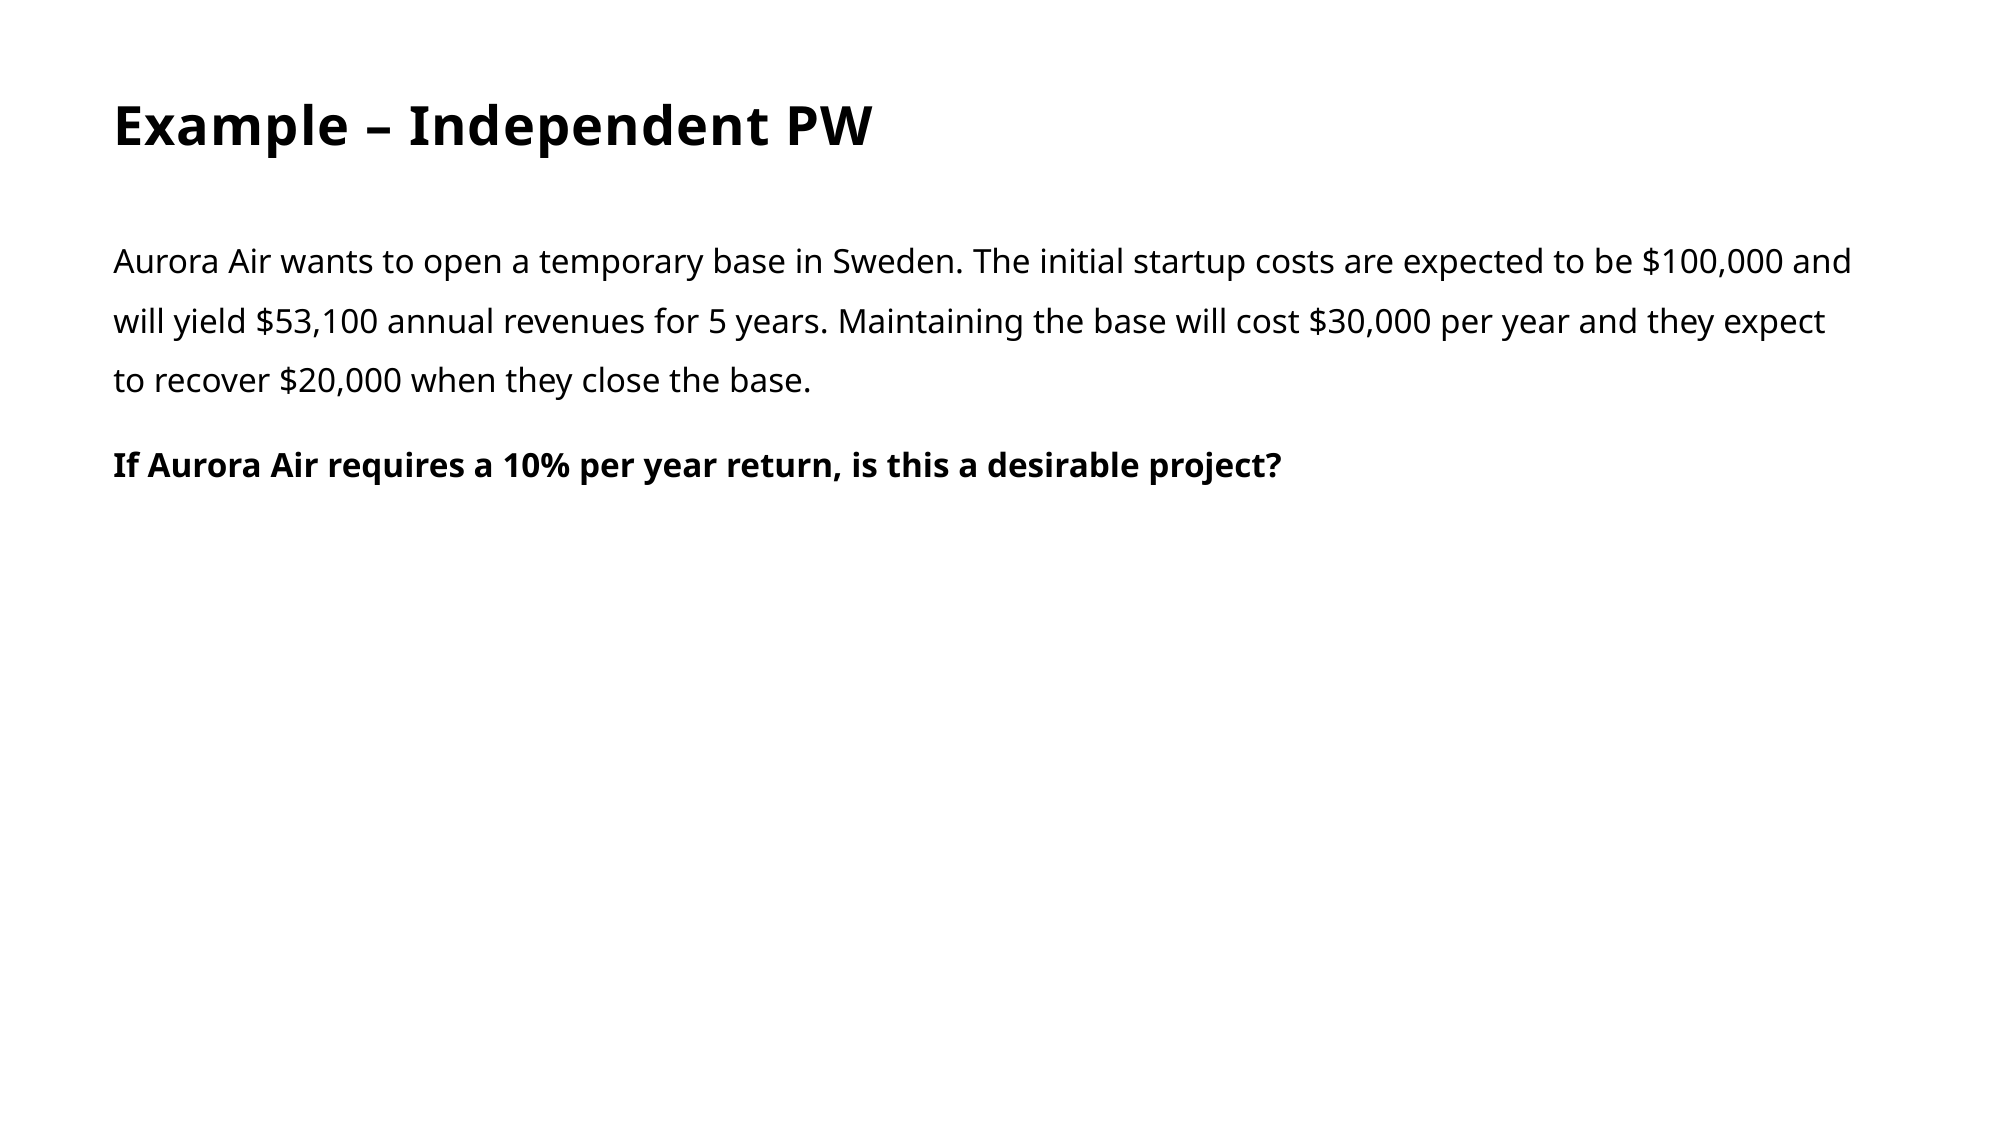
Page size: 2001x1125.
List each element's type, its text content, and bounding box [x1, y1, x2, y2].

title Example – Independent PW [98, 91, 1886, 195]
list Aurora Air wants to open a temporary base in Sweden. The initial startup costs are expected to be $100,000 and will yield $53,100 annual revenues for 5 years. Maintaining the base will cost $30,000 per year and they expect to recover $20,000 when they close the base. If Aurora Air requires a 10% per year return, is this a desirable project? [98, 212, 1886, 1013]
